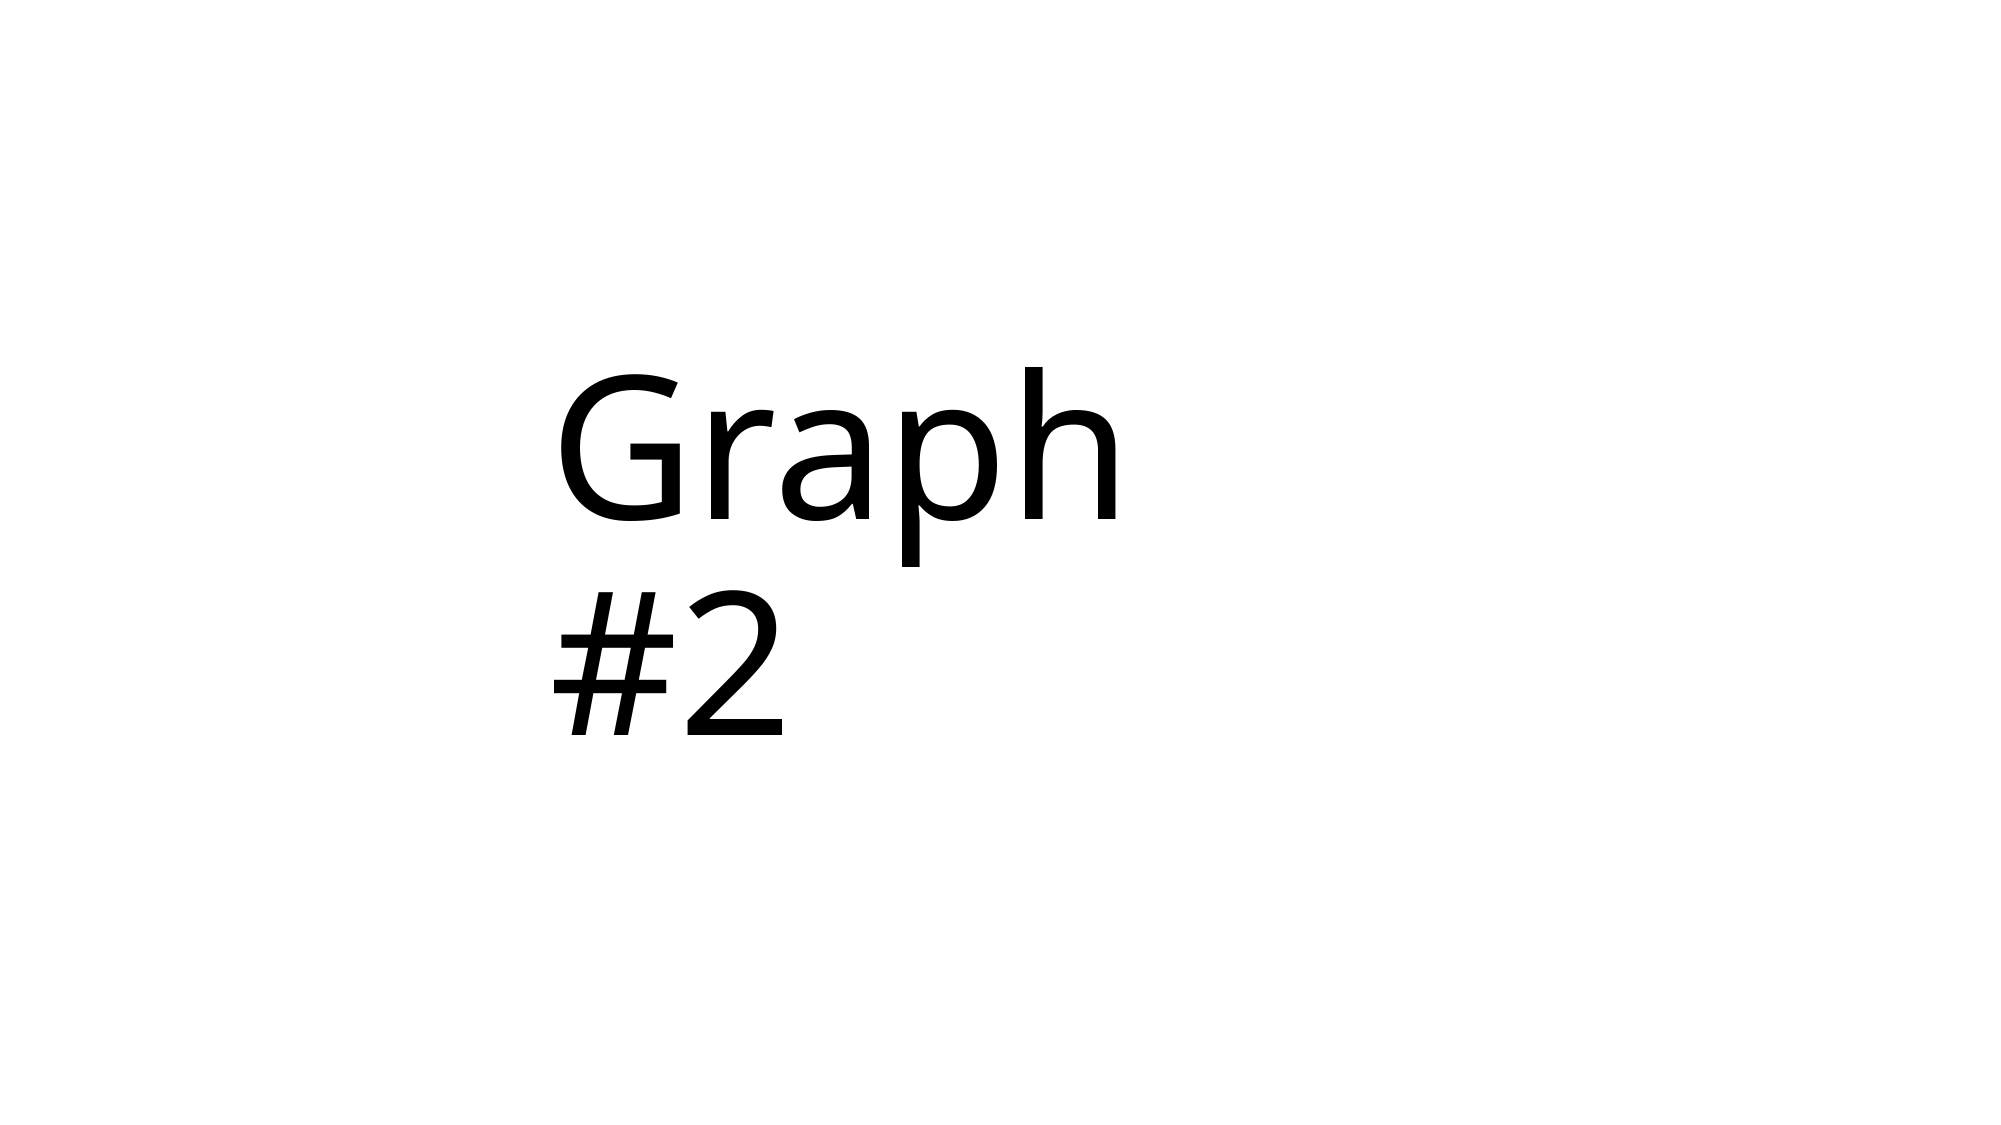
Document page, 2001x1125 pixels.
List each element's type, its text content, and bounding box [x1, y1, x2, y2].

title Graph #2 [534, 299, 1414, 825]
